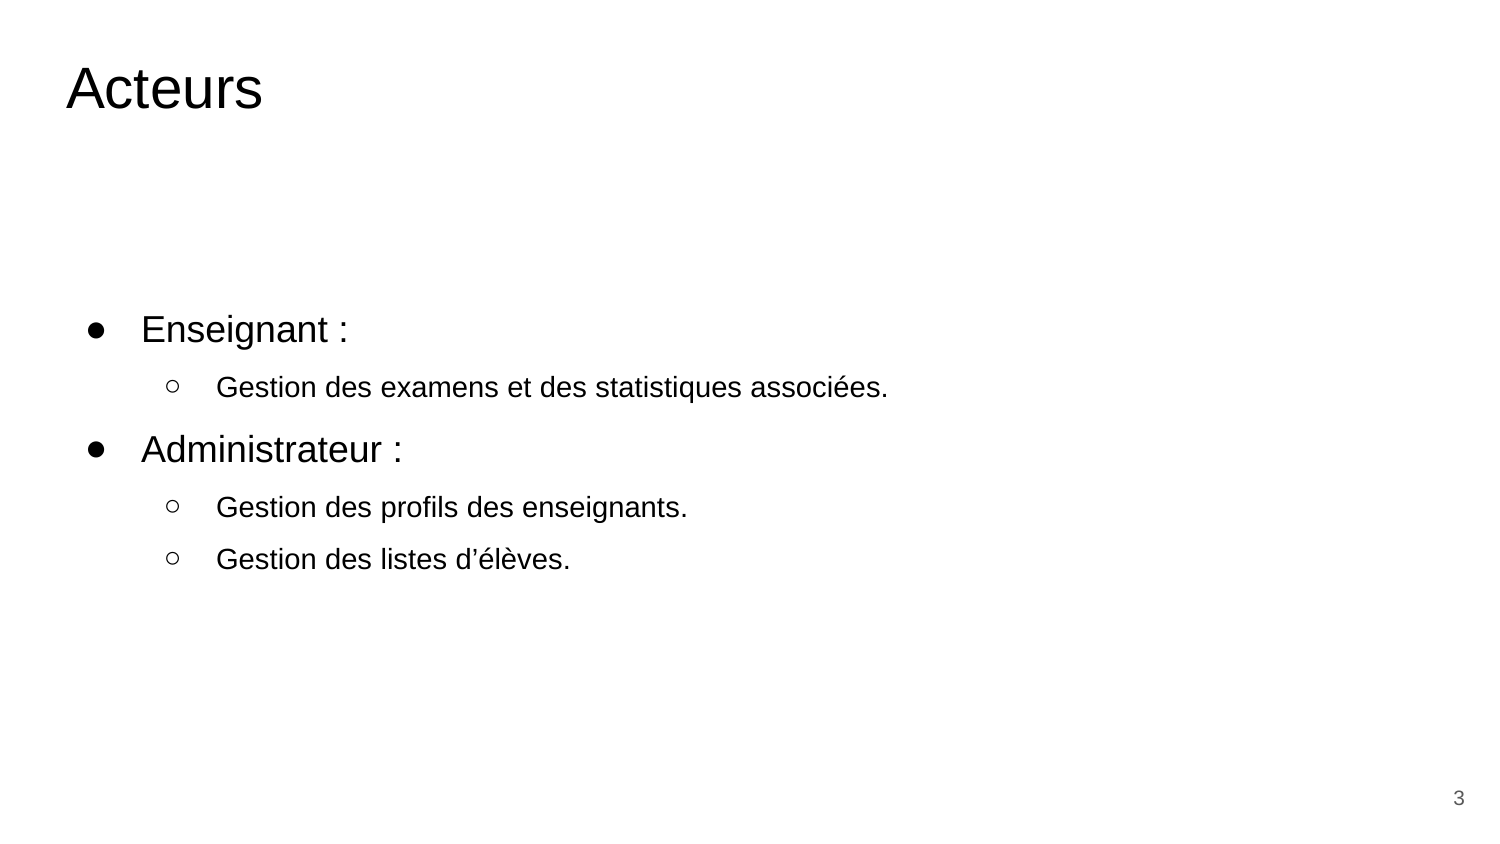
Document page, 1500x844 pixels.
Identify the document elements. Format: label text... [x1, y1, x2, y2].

list Enseignant : Gestion des examens et des statistiques associées. Administrateur : Gestion des profils des enseignants. Gestion des listes d’élèves. [51, 189, 1449, 750]
title Acteurs [51, 35, 1449, 130]
slide_number 3 [1389, 764, 1480, 830]
